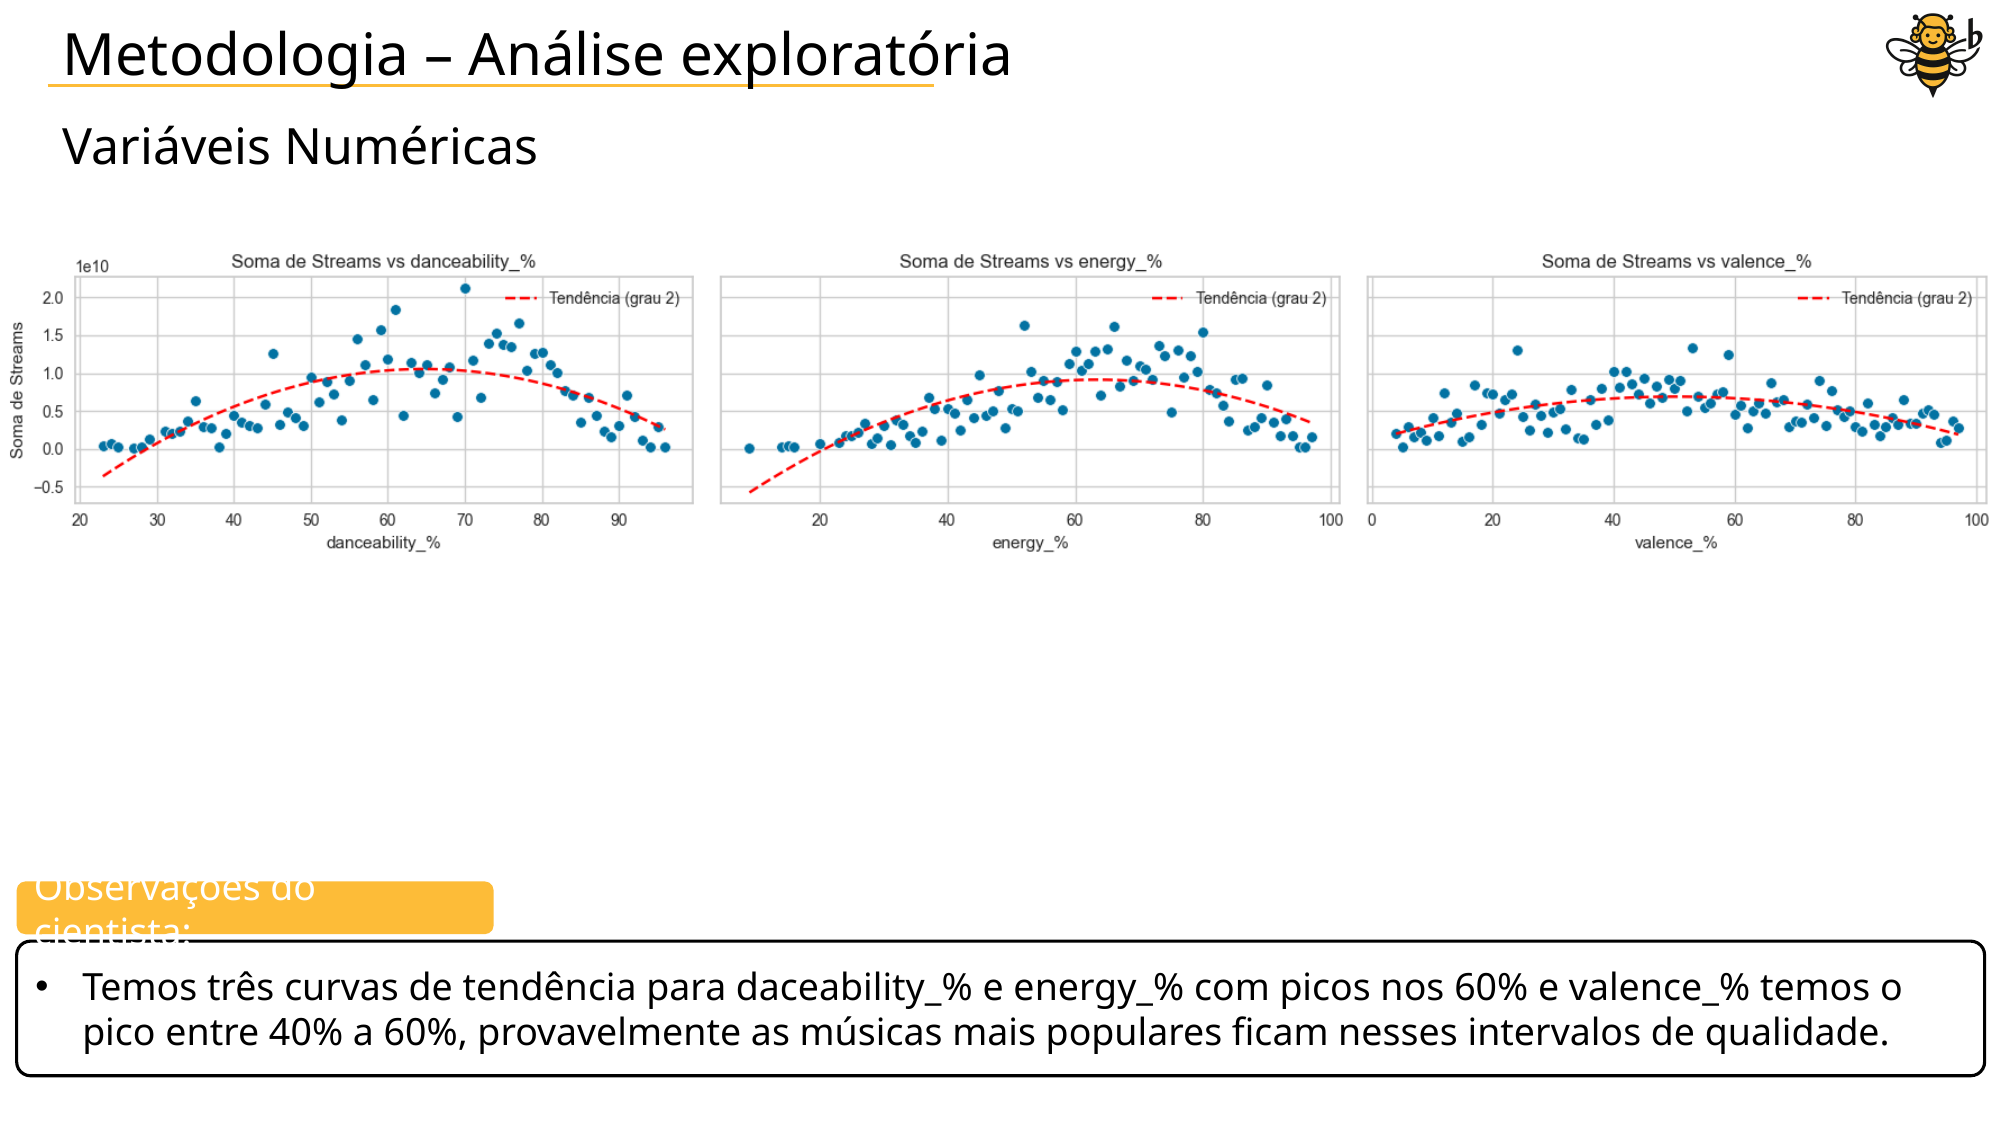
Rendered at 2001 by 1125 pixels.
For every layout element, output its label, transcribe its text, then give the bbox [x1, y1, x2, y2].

picture [0, 243, 2000, 563]
picture [1884, 11, 1986, 100]
text_box Temos três curvas de tendência para daceability_% e energy_% com picos nos 60% e valence_% temos o pico entre 40% a 60%, provavelmente as músicas mais populares ficam nesses intervalos de qualidade. [15, 939, 1987, 1078]
text_box Metodologia – Análise exploratória [47, 10, 1130, 95]
text_box Observações do cientista: [15, 879, 496, 936]
text_box Variáveis Numéricas [47, 107, 1497, 183]
